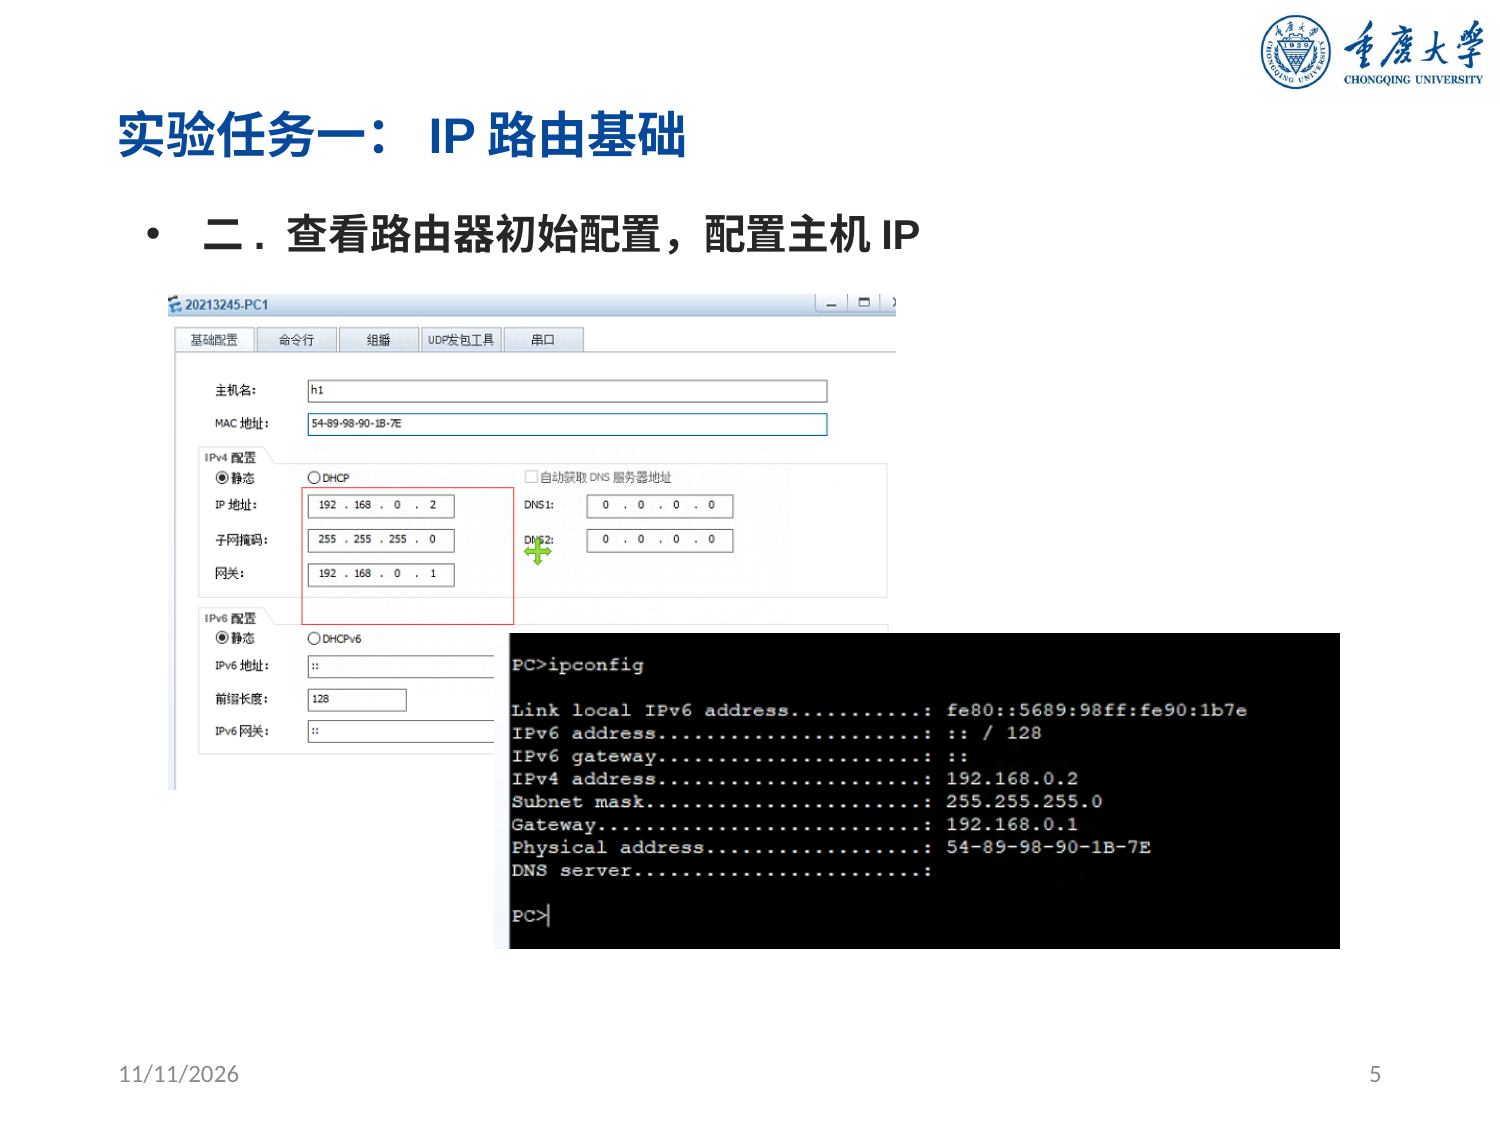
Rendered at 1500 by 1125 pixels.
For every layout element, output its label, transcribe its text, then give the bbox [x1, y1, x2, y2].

picture [168, 294, 1340, 949]
text_box 二. 查看路由器初始配置，配置主机IP [130, 200, 1388, 266]
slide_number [103, 1042, 441, 1103]
slide_number 5 [1059, 1042, 1397, 1103]
picture [1242, 0, 1500, 105]
text_box 实验任务一：IP路由基础 [101, 96, 1380, 171]
